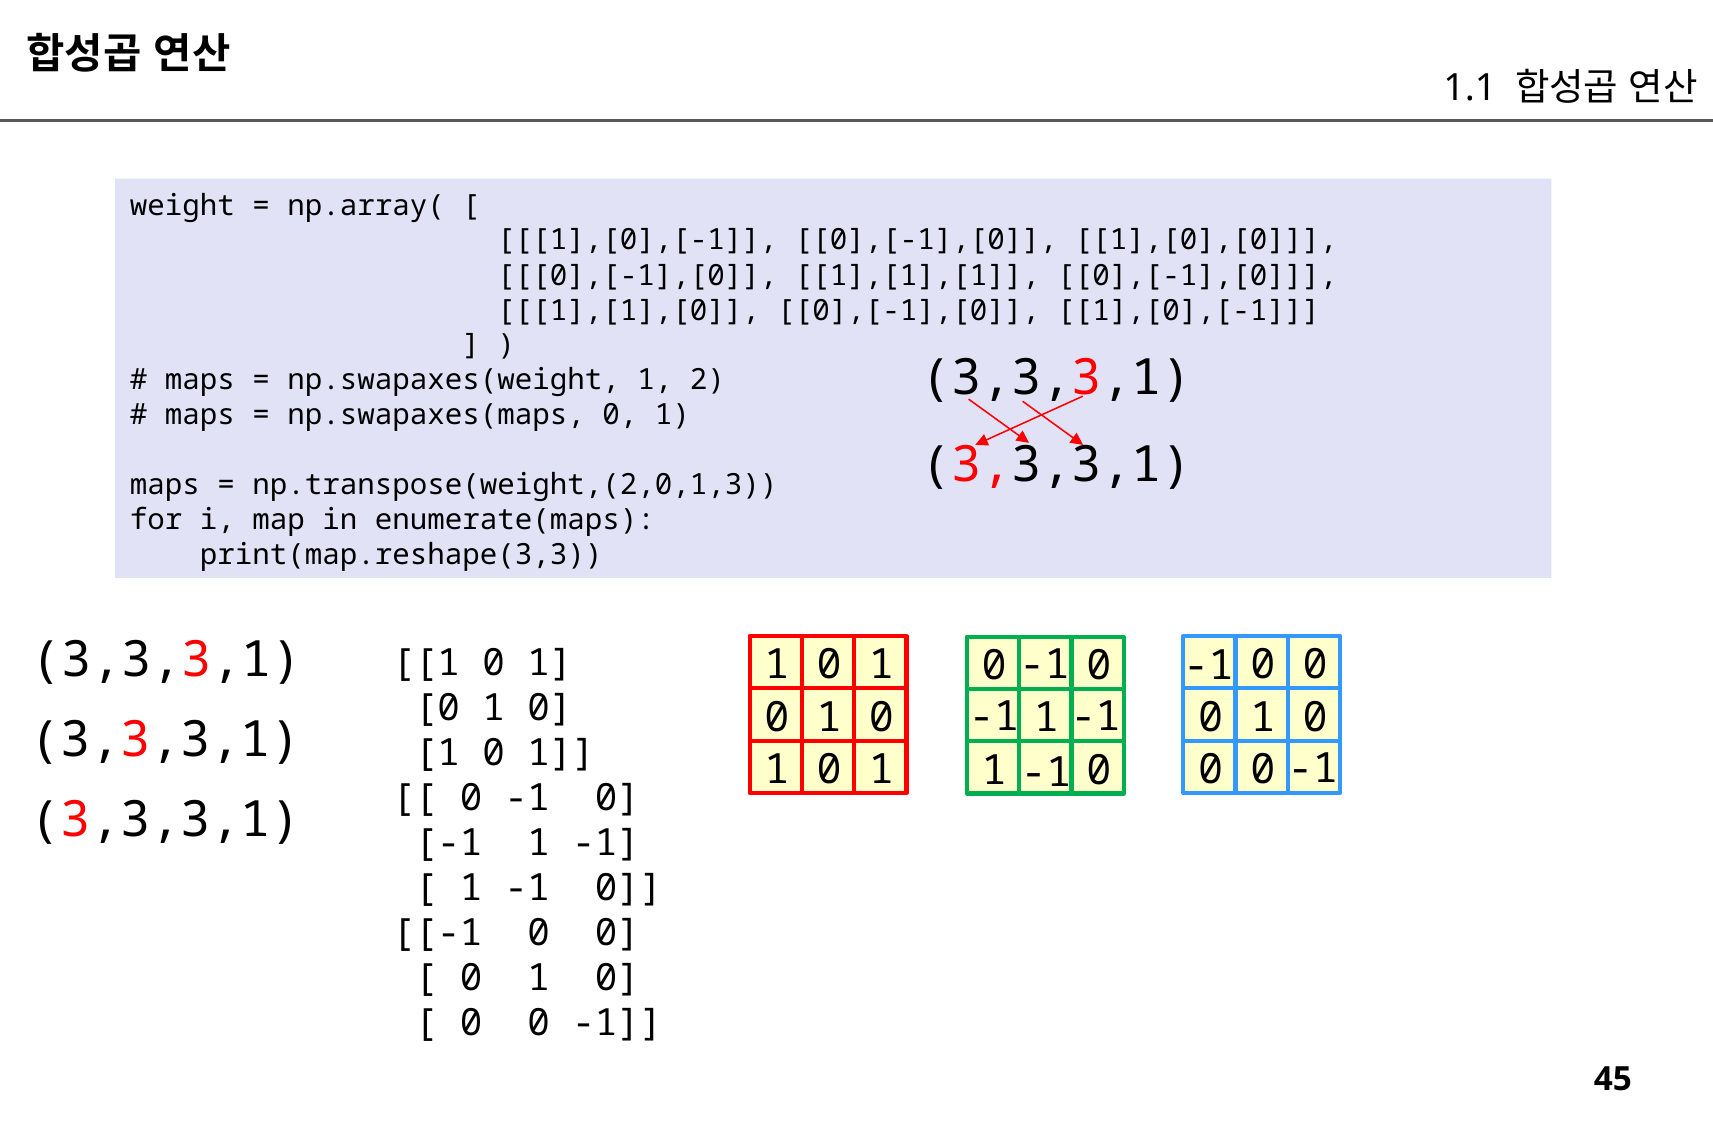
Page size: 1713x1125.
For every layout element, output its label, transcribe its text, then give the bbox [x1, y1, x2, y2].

text_box (3,3,3,1) [906, 424, 1207, 499]
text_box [1022, 401, 1084, 446]
text_box -1 [1004, 629, 1085, 635]
text_box (3,3,3,1) [906, 336, 1207, 412]
text_box -1 [954, 681, 961, 747]
text_box 합성곱 연산 [11, 13, 983, 80]
text_box (3,3,3,1) [15, 698, 316, 774]
text_box [[1 0 1] [0 1 0] [1 0 1]] [[ 0 -1 0] [-1 1 -1] [ 1 -1 0]] [[-1 0 0] [ 0 1 0] [ 0 0 -1]] [377, 630, 677, 1051]
text_box weight = np.array( [ [[[1],[0],[-1]], [[0],[-1],[0]], [[1],[0],[0]]], [[[0],[-1],[0]], [[1],[1],[1]], [[0],[-1],[0]]], [[[1],[1],[0]], [[0],[-1],[0]], [[1],[0],[-1]]] ] ) # maps = np.swapaxes(weight, 1, 2) # maps = np.swapaxes(maps, 0, 1) maps = np.transpose(weight,(2,0,1,3)) for i, map in enumerate(maps): print(map.reshape(3,3)) [115, 178, 1552, 578]
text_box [749, 635, 907, 794]
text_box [1183, 635, 1341, 794]
text_box -1 [1168, 630, 1249, 696]
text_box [974, 395, 1083, 400]
text_box -1 [1344, 732, 1353, 798]
text_box -1 [1128, 681, 1136, 747]
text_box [968, 398, 1030, 444]
text_box 1.1 합성곱 연산 [916, 44, 1713, 111]
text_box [966, 636, 1125, 794]
text_box (3,3,3,1) [17, 619, 317, 695]
text_box (3,3,3,1) [15, 778, 316, 854]
